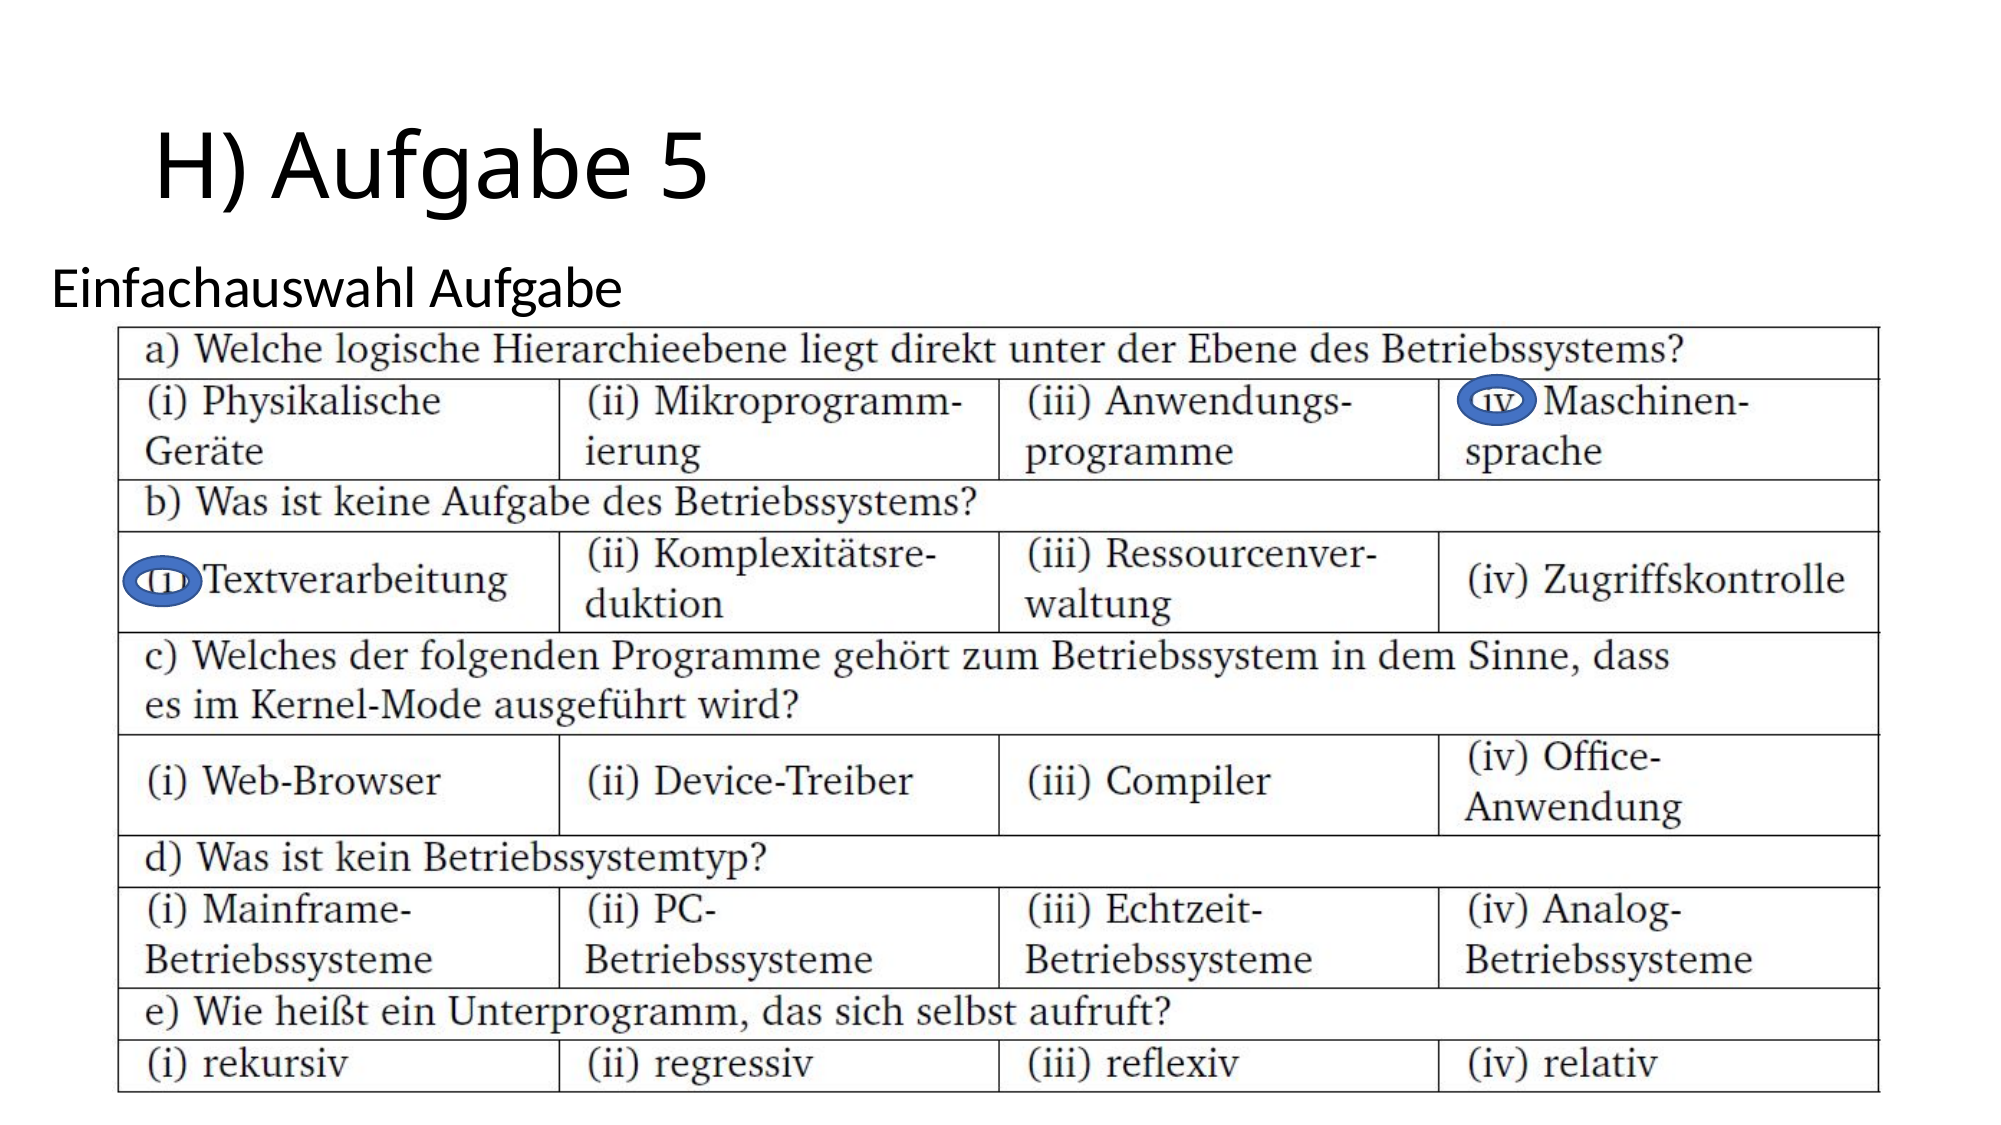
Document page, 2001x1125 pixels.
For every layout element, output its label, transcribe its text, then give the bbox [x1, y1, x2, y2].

title H) Aufgabe 5 [137, 59, 1863, 249]
list Einfachauswahl Aufgabe [35, 249, 1863, 1028]
picture [111, 321, 1888, 1100]
